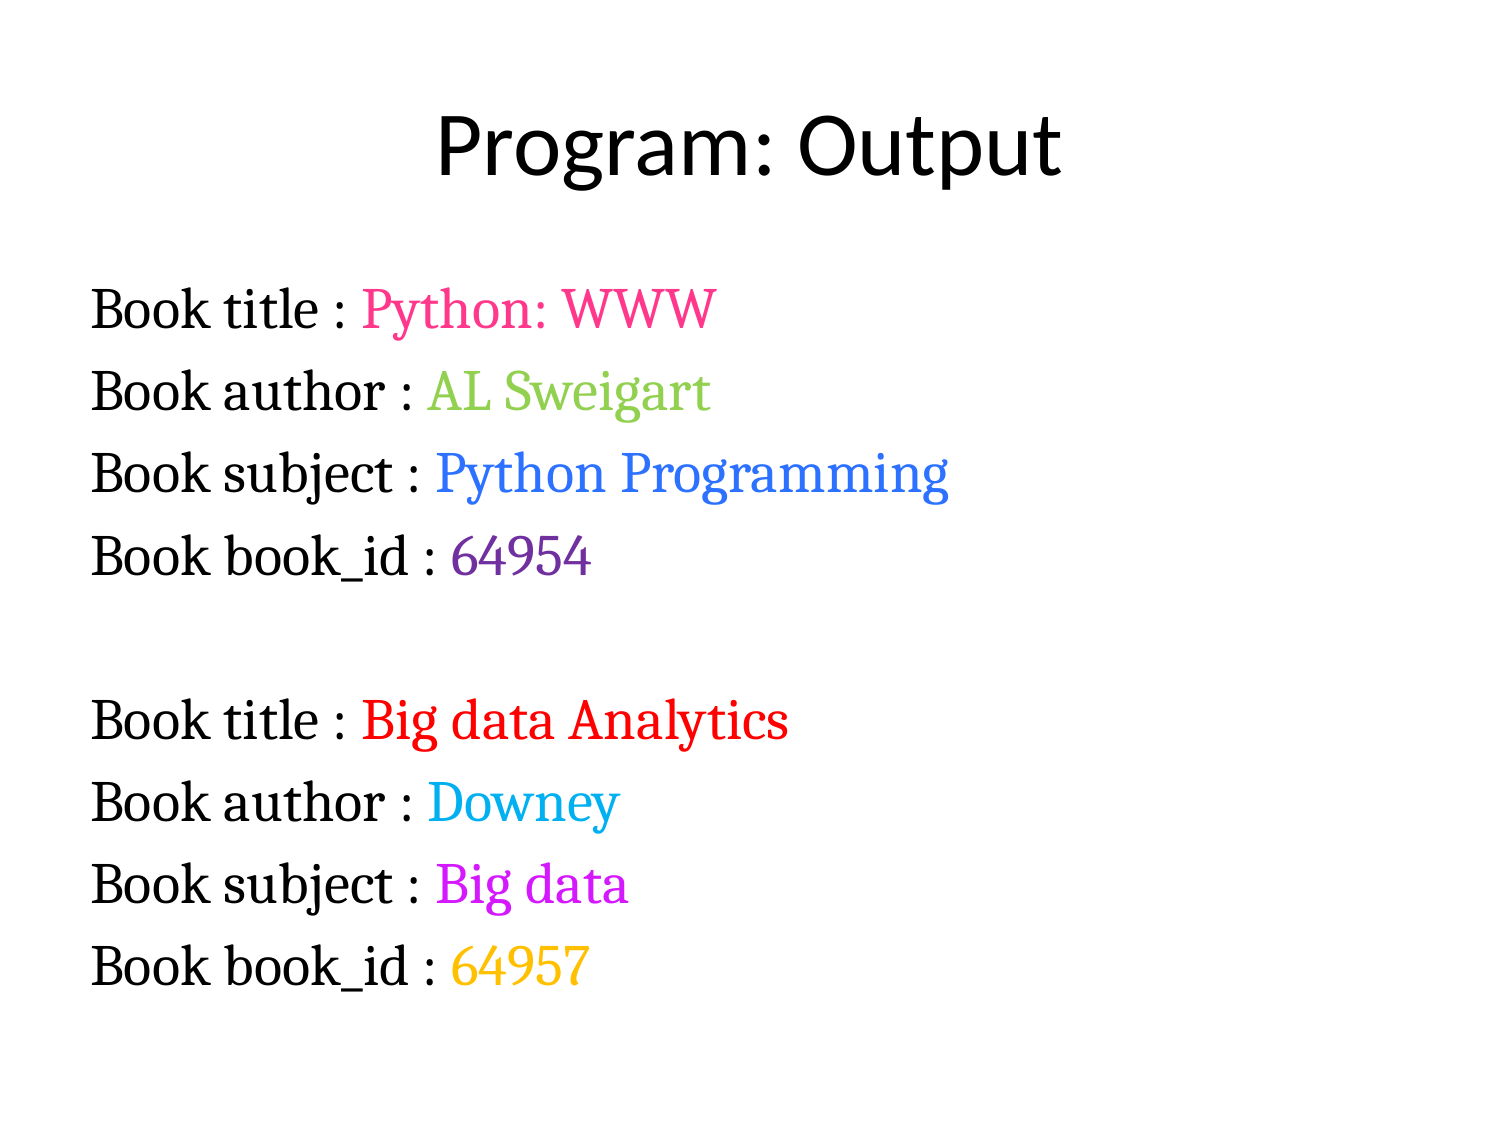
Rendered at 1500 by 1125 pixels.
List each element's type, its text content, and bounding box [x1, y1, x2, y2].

list Book title : Python: WWW Book author : AL Sweigart Book subject : Python Programming Book book_id : 64954 Book title : Big data Analytics Book author : Downey Book subject : Big data Book book_id : 64957 [75, 262, 1425, 1005]
title Program: Output [75, 45, 1425, 233]
